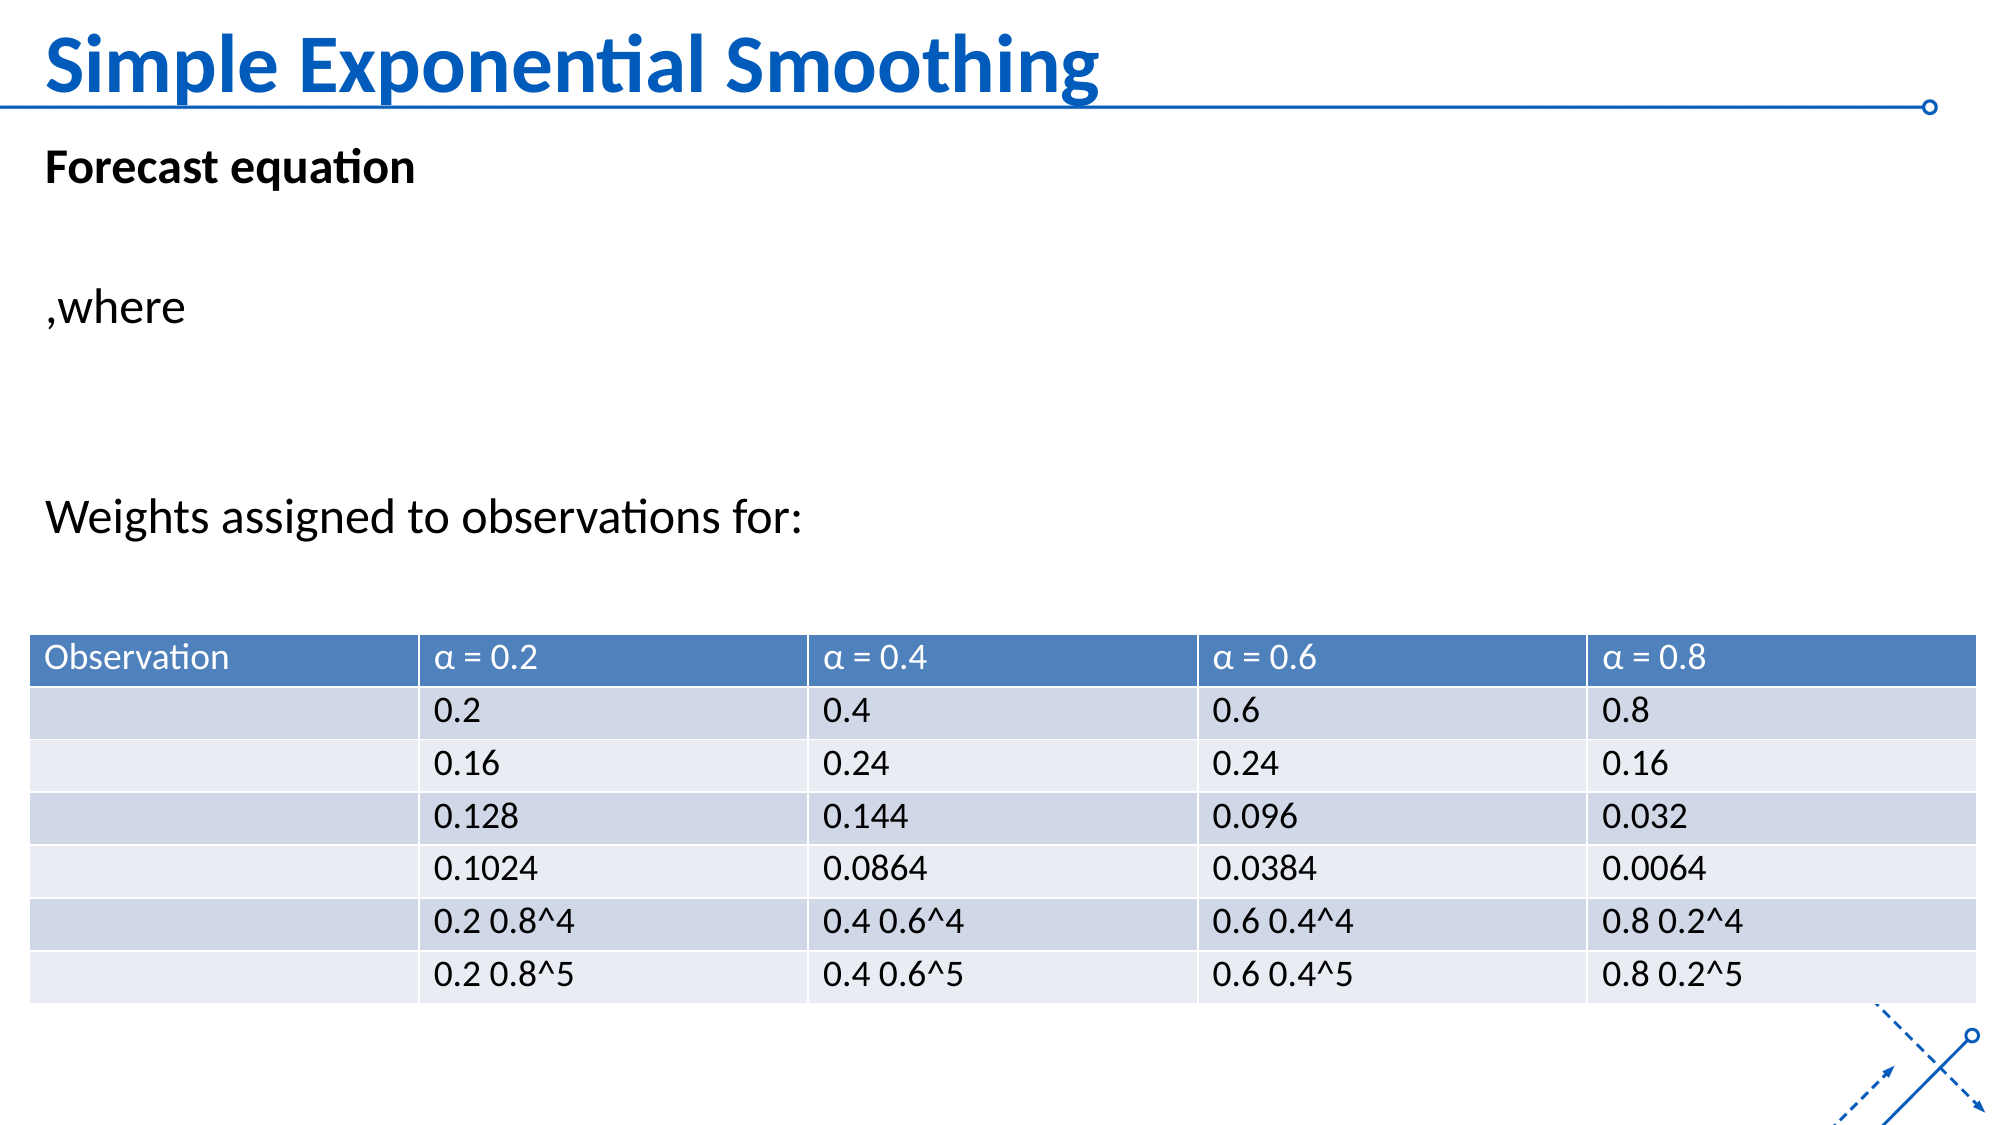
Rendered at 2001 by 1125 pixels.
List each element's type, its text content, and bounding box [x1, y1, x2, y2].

picture [0, 0, 2001, 1125]
title Simple Exponential Smoothing [30, 9, 1931, 117]
